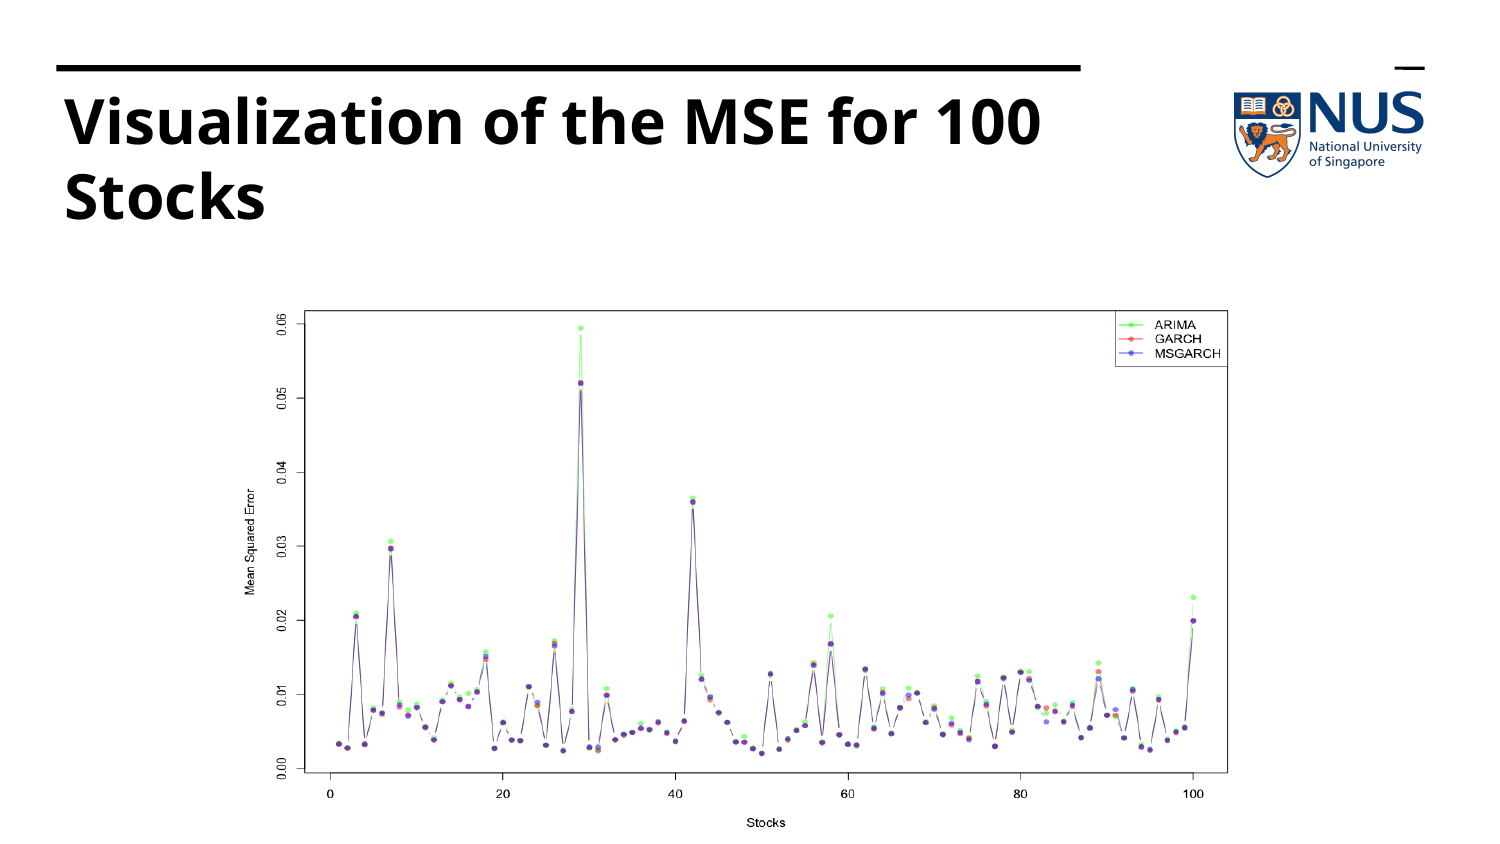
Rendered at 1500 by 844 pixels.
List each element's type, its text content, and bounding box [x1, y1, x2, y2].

picture [1233, 90, 1425, 179]
picture [240, 252, 1260, 844]
text_box Visualization of the MSE for 100 Stocks [49, 67, 1077, 173]
